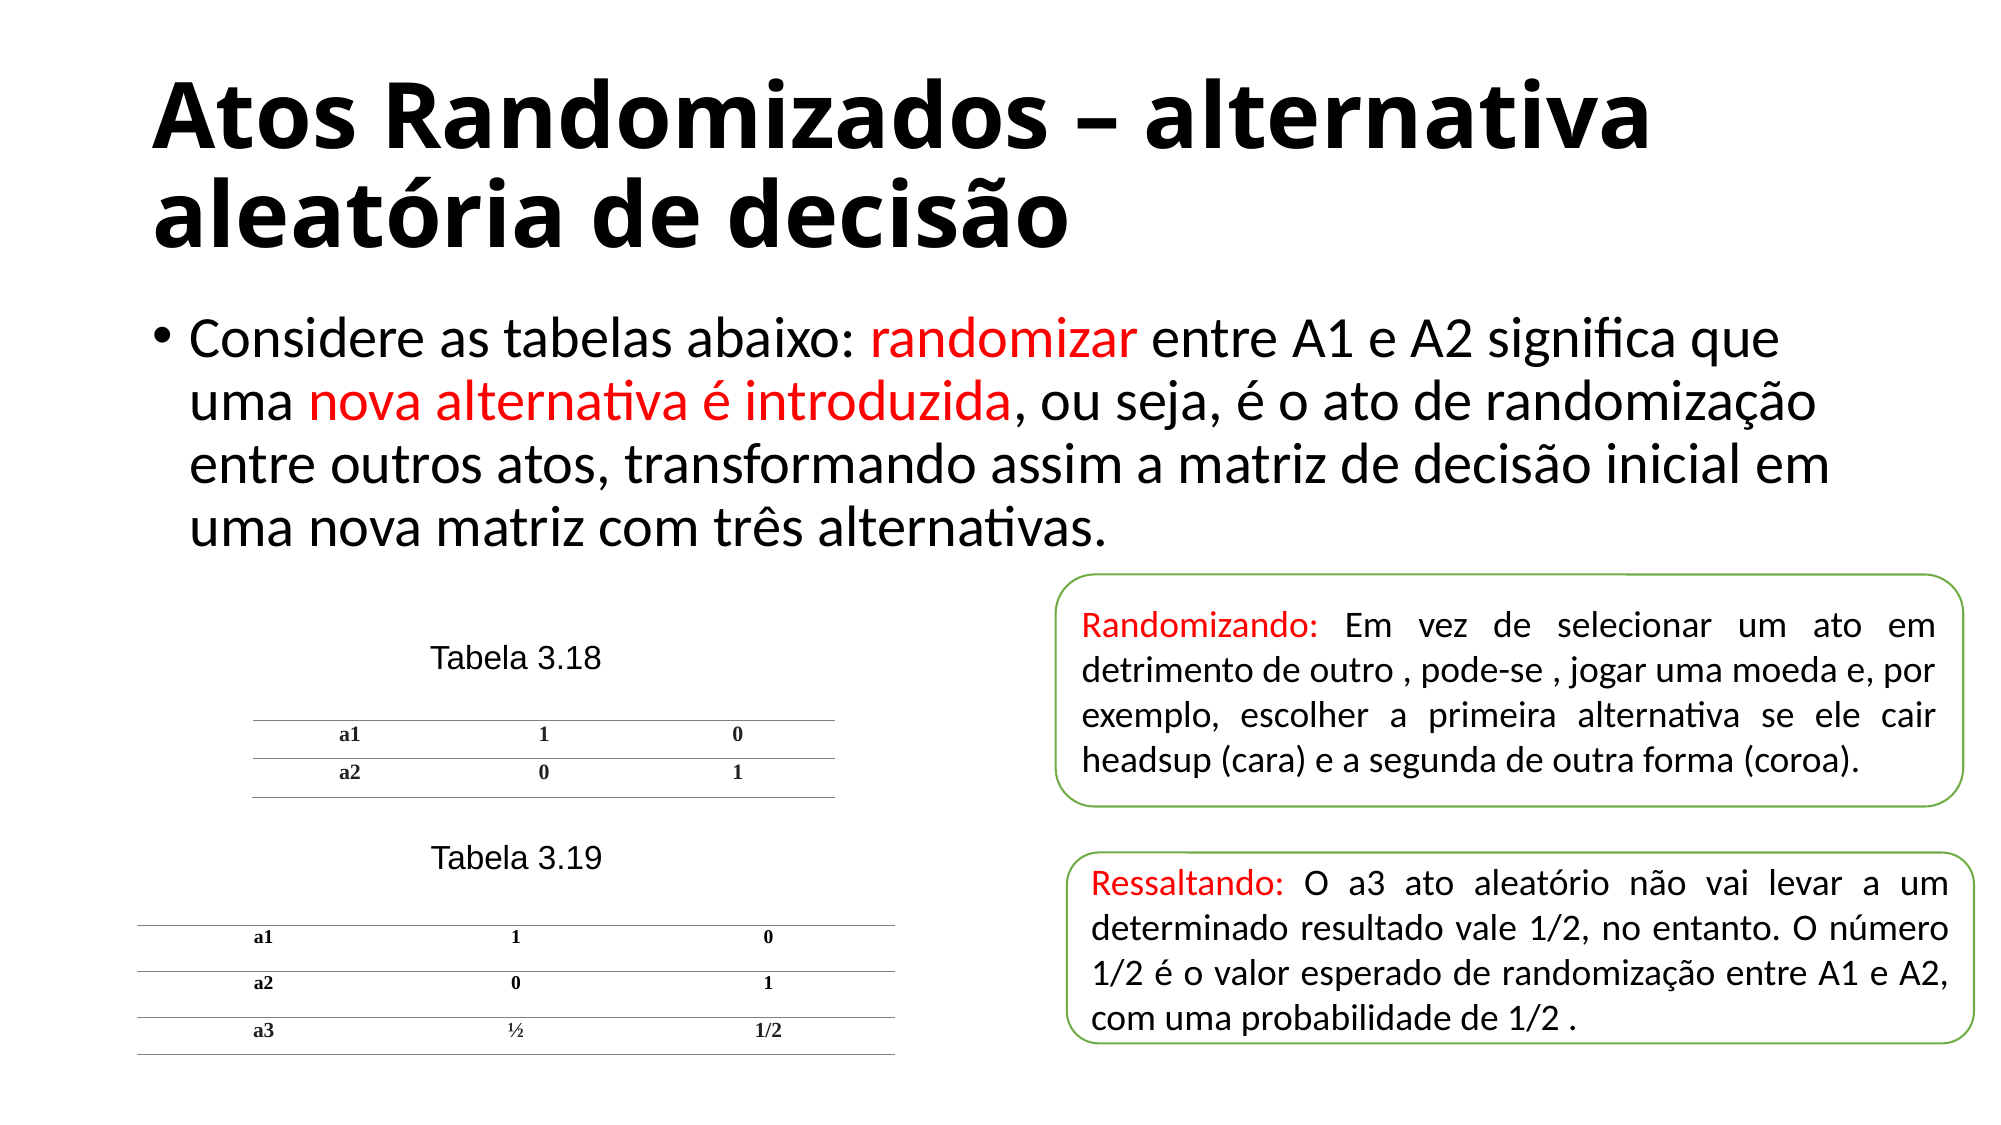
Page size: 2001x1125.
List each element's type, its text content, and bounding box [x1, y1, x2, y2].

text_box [137, 924, 896, 1096]
title Atos Randomizados – alternativa aleatória de decisão [137, 59, 1863, 278]
text_box Ressaltando: O a3 ato aleatório não vai levar a um determinado resultado vale 1/2, no entanto. O número 1/2 é o valor esperado de randomização entre A1 e A2, com uma probabilidade de 1/2 . [1065, 851, 1976, 1045]
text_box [155, 719, 933, 839]
text_box Randomizando: Em vez de selecionar um ato em detrimento de outro , pode-se , jogar uma moeda e, por exemplo, escolher a primeira alternativa se ele cair headsup (cara) e a segunda de outra forma (coroa). [1054, 573, 1965, 808]
list Considere as tabelas abaixo: randomizar entre A1 e A2 significa que uma nova alternativa é introduzida, ou seja, é o ato de randomização entre outros atos, transformando assim a matriz de decisão inicial em uma nova matriz com três alternativas. Tabela 3.18 [137, 299, 1863, 1014]
text_box Tabela 3.19 [415, 839, 618, 884]
